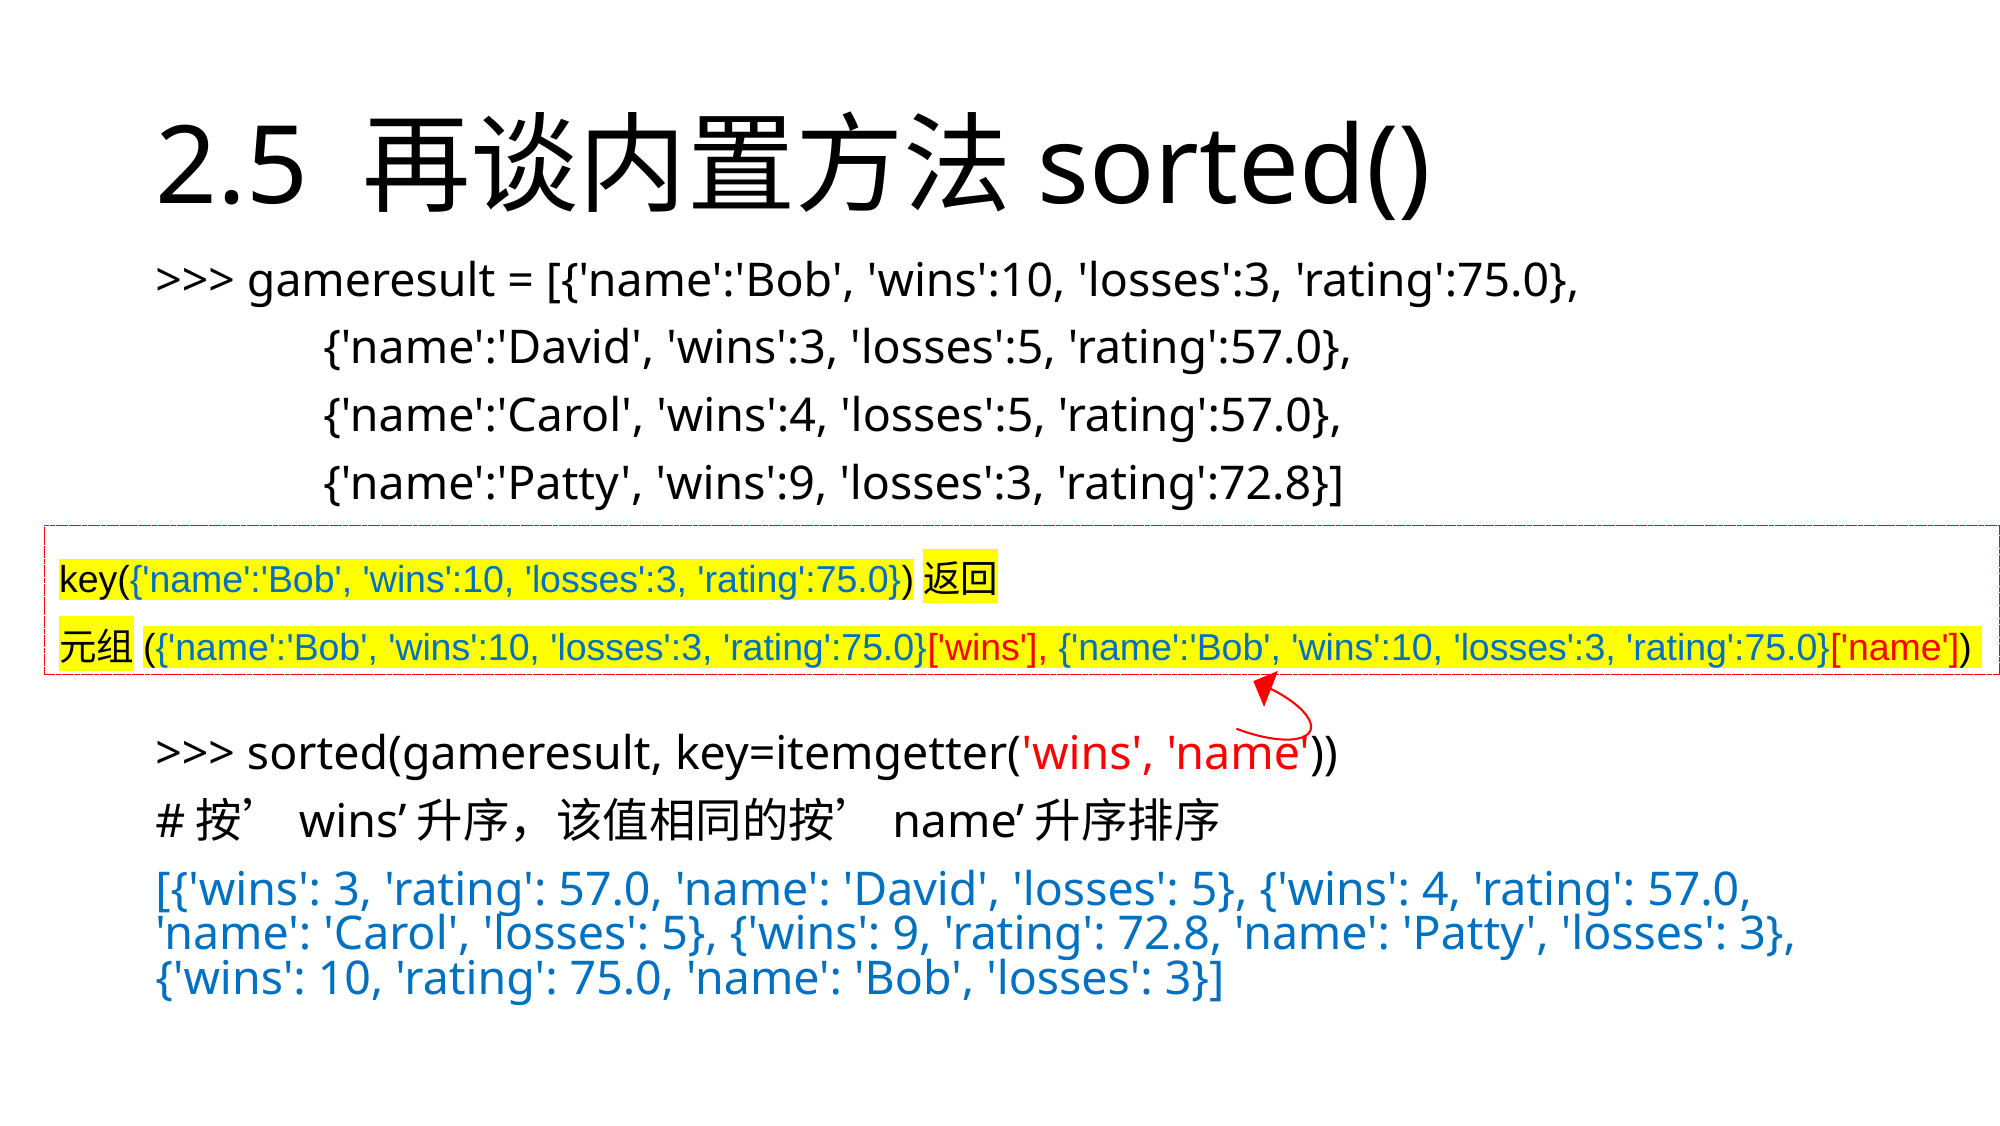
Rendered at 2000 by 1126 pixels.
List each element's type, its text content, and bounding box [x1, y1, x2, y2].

text_box key({'name':'Bob', 'wins':10, 'losses':3, 'rating':75.0})返回 元组({'name':'Bob', 'wins':10, 'losses':3, 'rating':75.0}['wins'], {'name':'Bob', 'wins':10, 'losses':3, 'rating':75.0}['name']) [44, 525, 2000, 675]
text_box [1236, 670, 1313, 741]
list >>> gameresult = [{'name':'Bob', 'wins':10, 'losses':3, 'rating':75.0}, {'name':'David', 'wins':3, 'losses':5, 'rating':57.0}, {'name':'Carol', 'wins':4, 'losses':5, 'rating':57.0}, {'name':'Patty', 'wins':9, 'losses':3, 'rating':72.8}] >>> sorted(gameresult, key=itemgetter('wins', 'name')) #按’wins’升序，该值相同的按’name’升序排序 [{'wins': 3, 'rating': 57.0, 'name': 'David', 'losses': 5}, {'wins': 4, 'rating': 57.0, 'name': 'Carol', 'losses': 5}, {'wins': 9, 'rating': 72.8, 'name': 'Patty', 'losses': 3}, {'wins': 10, 'rating': 75.0, 'name': 'Bob', 'losses': 3}] [137, 251, 1863, 525]
title 2.5 再谈内置方法sorted() [137, 59, 1863, 251]
list >>> gameresult = [{'name':'Bob', 'wins':10, 'losses':3, 'rating':75.0}, {'name':'David', 'wins':3, 'losses':5, 'rating':57.0}, {'name':'Carol', 'wins':4, 'losses':5, 'rating':57.0}, {'name':'Patty', 'wins':9, 'losses':3, 'rating':72.8}] >>> sorted(gameresult, key=itemgetter('wins', 'name')) #按’wins’升序，该值相同的按’name’升序排序 [{'wins': 3, 'rating': 57.0, 'name': 'David', 'losses': 5}, {'wins': 4, 'rating': 57.0, 'name': 'Carol', 'losses': 5}, {'wins': 9, 'rating': 72.8, 'name': 'Patty', 'losses': 3}, {'wins': 10, 'rating': 75.0, 'name': 'Bob', 'losses': 3}] [137, 675, 1863, 1014]
